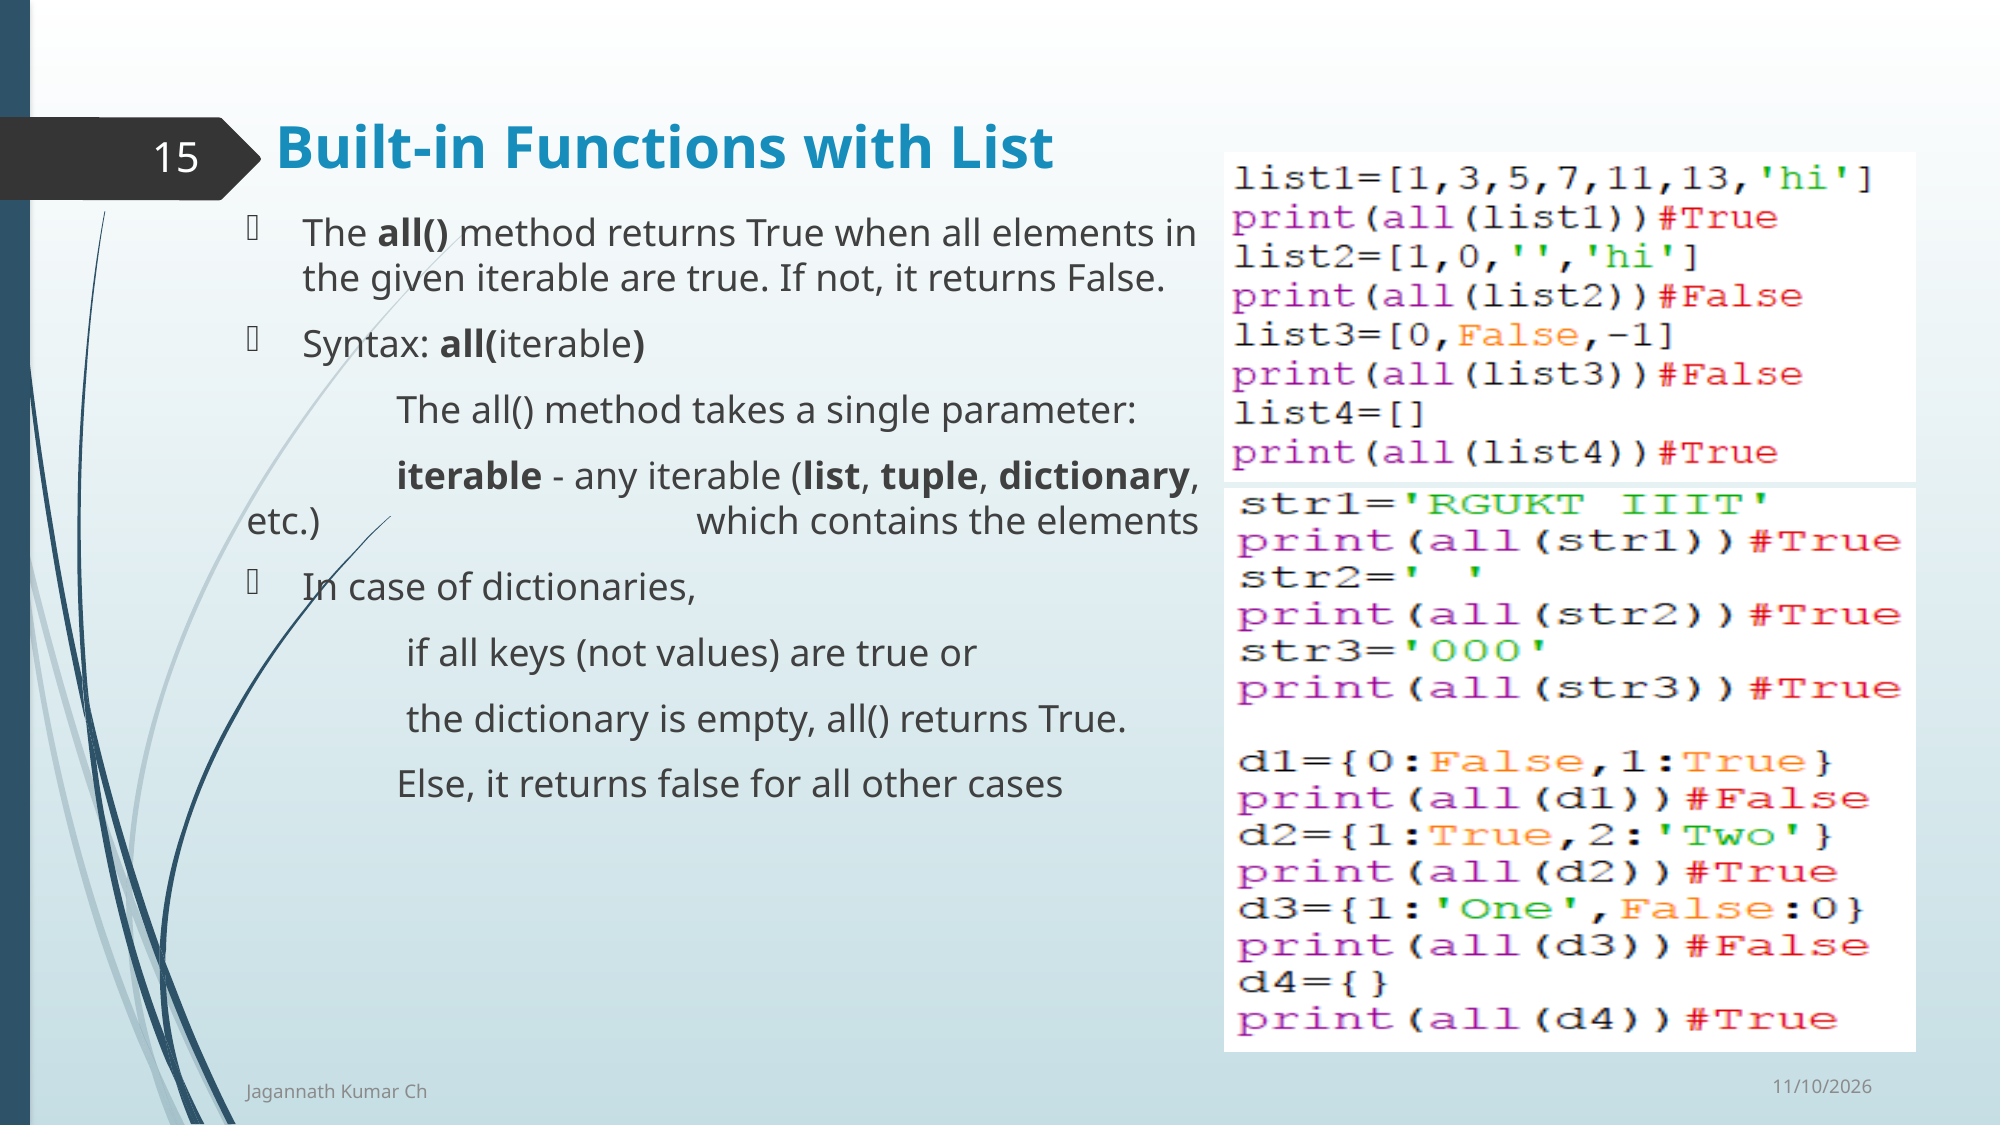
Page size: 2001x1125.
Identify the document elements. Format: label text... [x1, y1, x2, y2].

slide_number 15 [87, 129, 216, 190]
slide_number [1699, 1060, 1888, 1119]
picture [1224, 152, 1917, 482]
title Built-in Functions with List [259, 102, 1888, 201]
footer Jagannath Kumar Ch [231, 1062, 1482, 1123]
picture [1224, 488, 1917, 1052]
list The all() method returns True when all elements in the given iterable are true. If not, it returns False. Syntax: all(iterable) The all() method takes a single parameter: iterable - any iterable (list, tuple, dictionary, etc.) which contains the elements In case of dictionaries, if all keys (not values) are true or the dictionary is empty, all() returns True. Else, it returns false for all other cases [231, 201, 1225, 1062]
